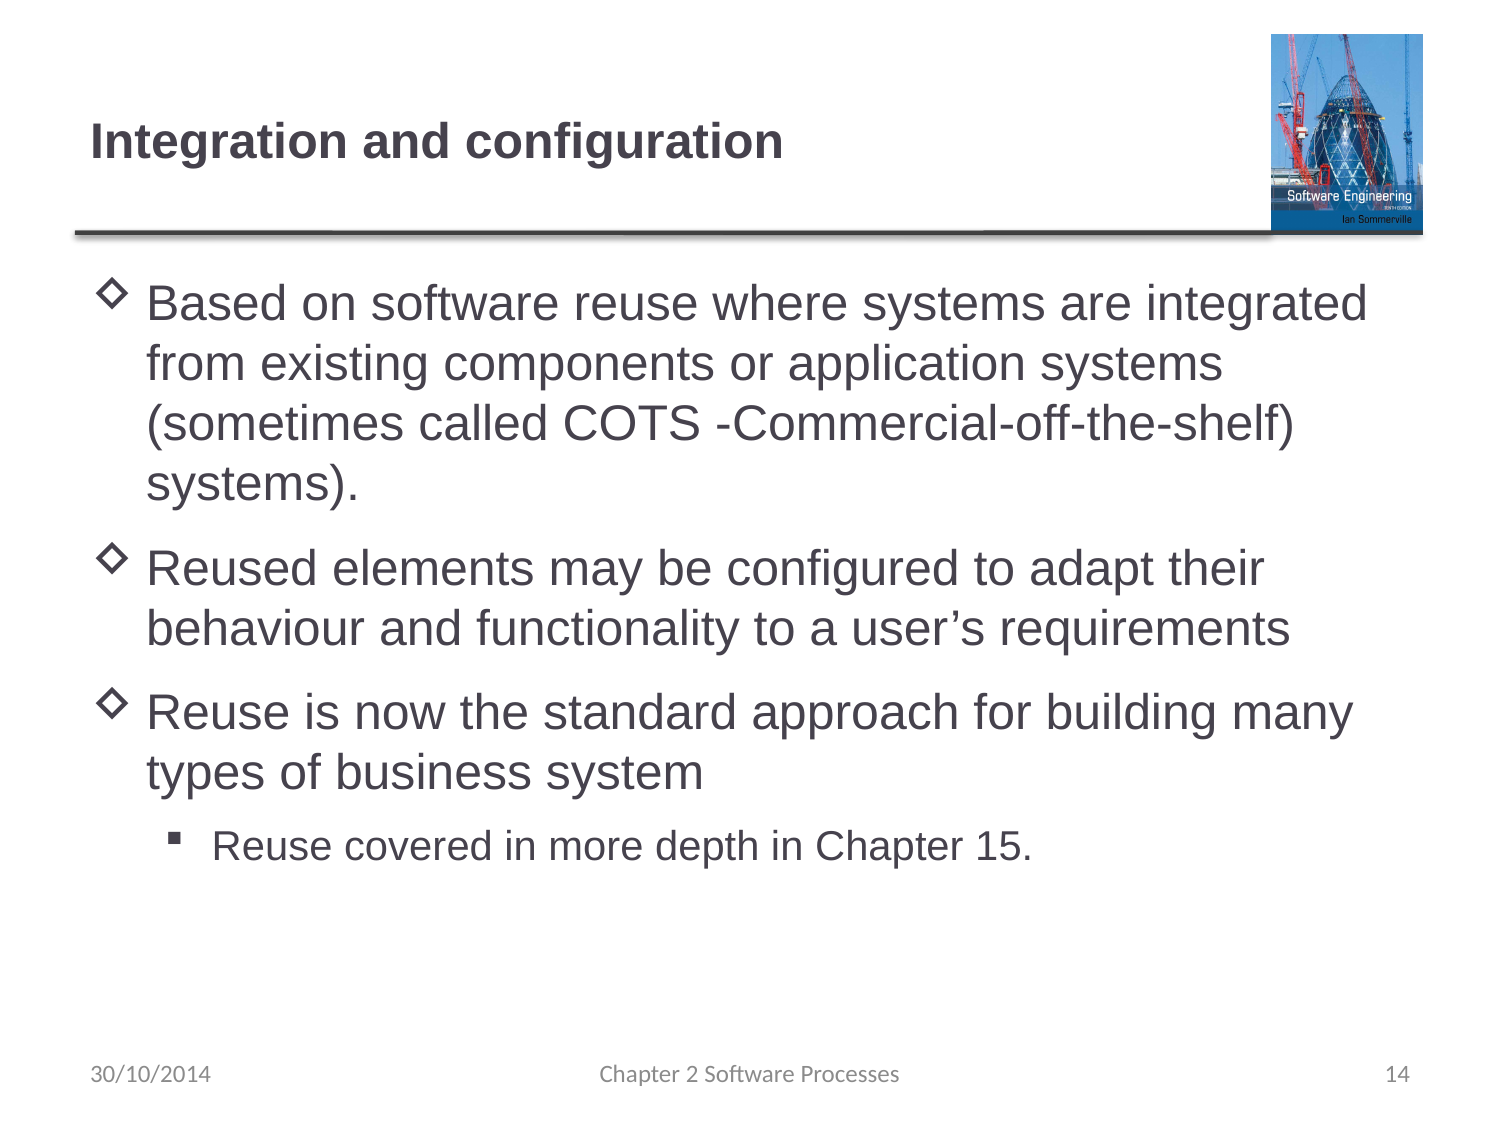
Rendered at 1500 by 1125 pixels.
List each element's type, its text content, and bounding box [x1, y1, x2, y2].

slide_number 14 [1074, 1042, 1425, 1103]
footer Chapter 2 Software Processes [512, 1042, 988, 1103]
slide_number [75, 1042, 425, 1103]
picture [1271, 34, 1423, 230]
title Integration and configuration [74, 44, 1272, 233]
list Based on software reuse where systems are integrated from existing components or application systems (sometimes called COTS -Commercial-off-the-shelf) systems). Reused elements may be configured to adapt their behaviour and functionality to a user’s requirements Reuse is now the standard approach for building many types of business system Reuse covered in more depth in Chapter 15. [75, 262, 1425, 1005]
